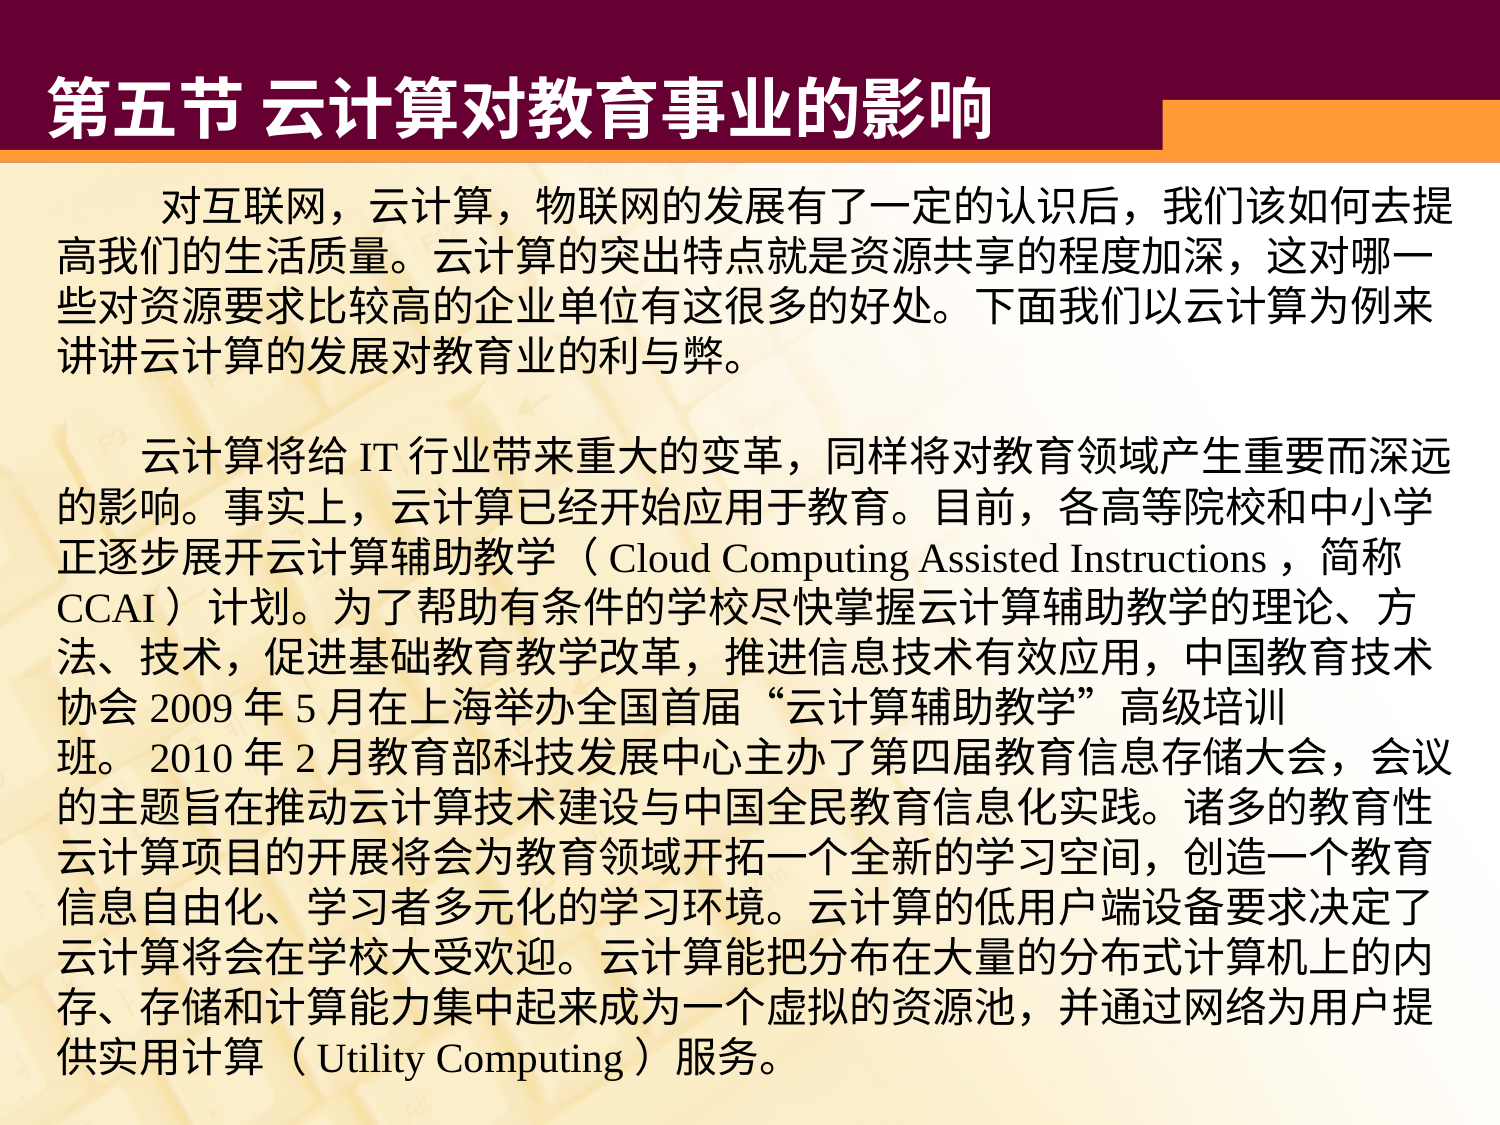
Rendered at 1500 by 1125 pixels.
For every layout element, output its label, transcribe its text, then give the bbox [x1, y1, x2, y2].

list 对互联网，云计算，物联网的发展有了一定的认识后，我们该如何去提高我们的生活质量。云计算的突出特点就是资源共享的程度加深，这对哪一些对资源要求比较高的企业单位有这很多的好处。下面我们以云计算为例来讲讲云计算的发展对教育业的利与弊。 云计算将给IT行业带来重大的变革，同样将对教育领域产生重要而深远的影响。事实上，云计算已经开始应用于教育。目前，各高等院校和中小学正逐步展开云计算辅助教学（Cloud Computing Assisted Instructions，简称CCAI）计划。为了帮助有条件的学校尽快掌握云计算辅助教学的理论、方法、技术，促进基础教育教学改革，推进信息技术有效应用，中国教育技术协会2009年5月在上海举办全国首届“云计算辅助教学”高级培训班。2010年2月教育部科技发展中心主办了第四届教育信息存储大会，会议的主题旨在推动云计算技术建设与中国全民教育信息化实践。诸多的教育性云计算项目的开展将会为教育领域开拓一个全新的学习空间，创造一个教育信息自由化、学习者多元化的学习环境。云计算的低用户端设备要求决定了云计算将会在学校大受欢迎。云计算能把分布在大量的分布式计算机上的内存、存储和计算能力集中起来成为一个虚拟的资源池，并通过网络为用户提供实用计算（Utility Computing）服务。 [41, 172, 1471, 1086]
picture [0, 163, 1500, 1125]
title 第五节 云计算对教育事业的影响 [29, 50, 1338, 164]
